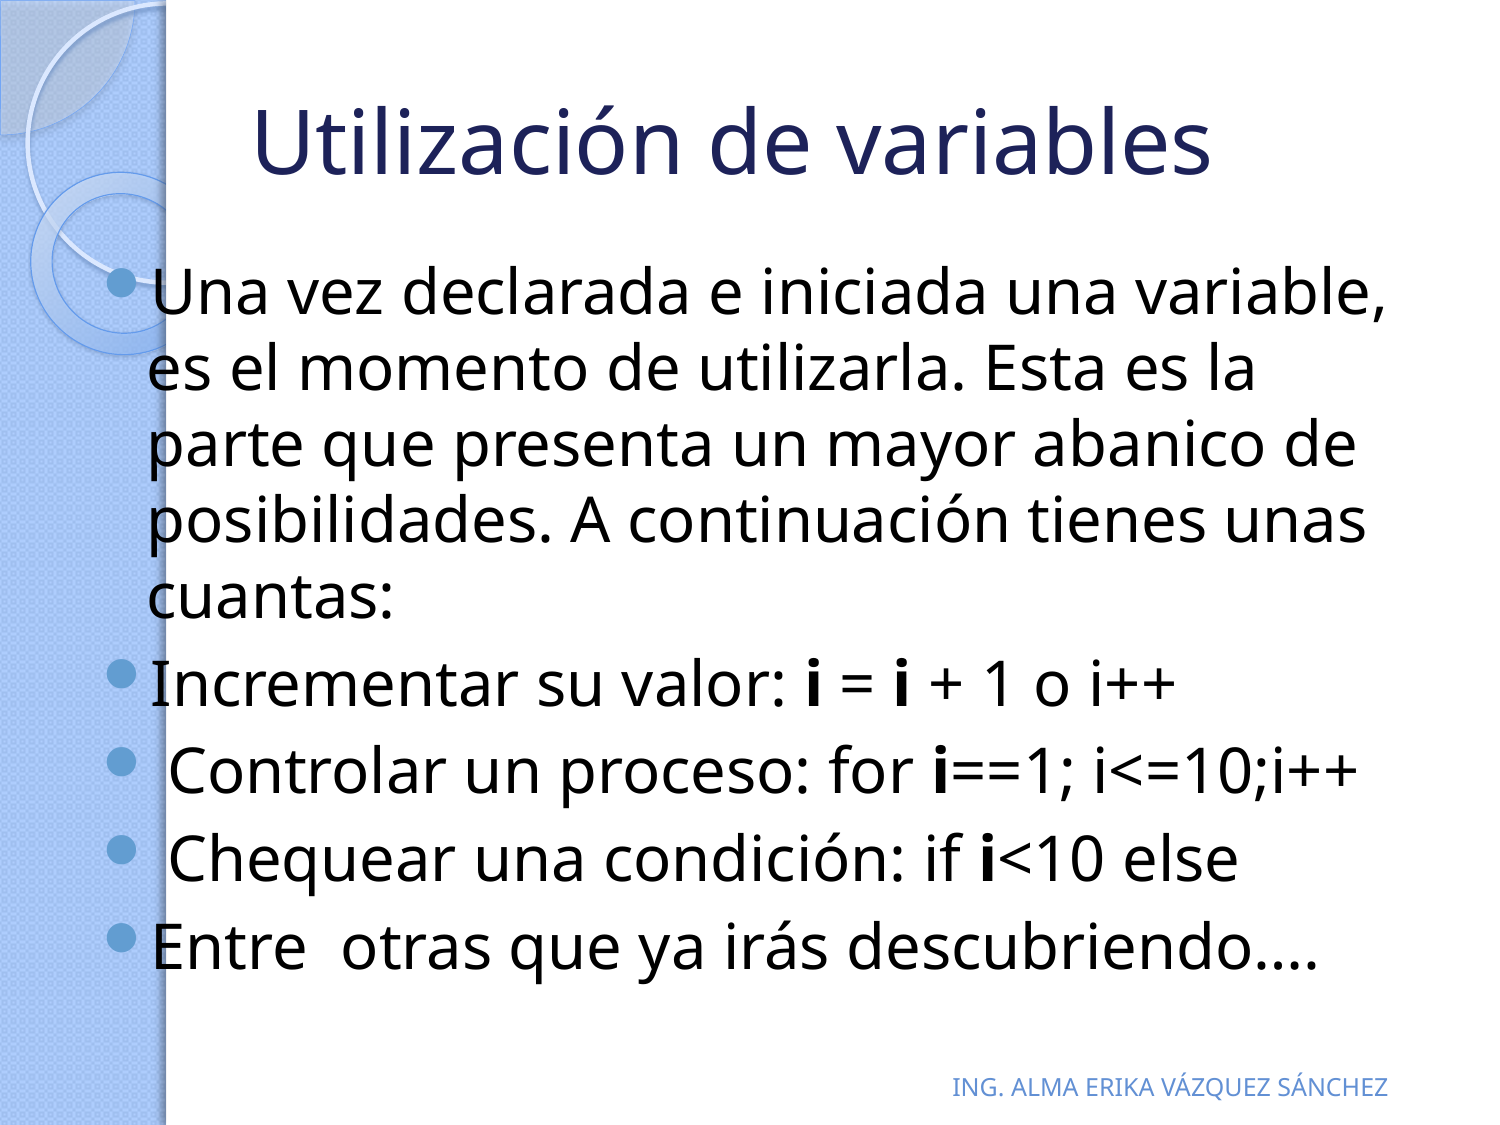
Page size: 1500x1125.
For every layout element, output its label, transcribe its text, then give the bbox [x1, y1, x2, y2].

title Utilización de variables [235, 45, 1466, 233]
list Una vez declarada e iniciada una variable, es el momento de utilizarla. Esta es la parte que presenta un mayor abanico de posibilidades. A continuación tienes unas cuantas: Incrementar su valor: i = i + 1 o i++ Controlar un proceso: for i==1; i<=10;i++ Chequear una condición: if i<10 else Entre otras que ya irás descubriendo…. [75, 243, 1425, 1005]
footer ING. ALMA ERIKA VÁZQUEZ SÁNCHEZ [937, 1034, 1413, 1113]
